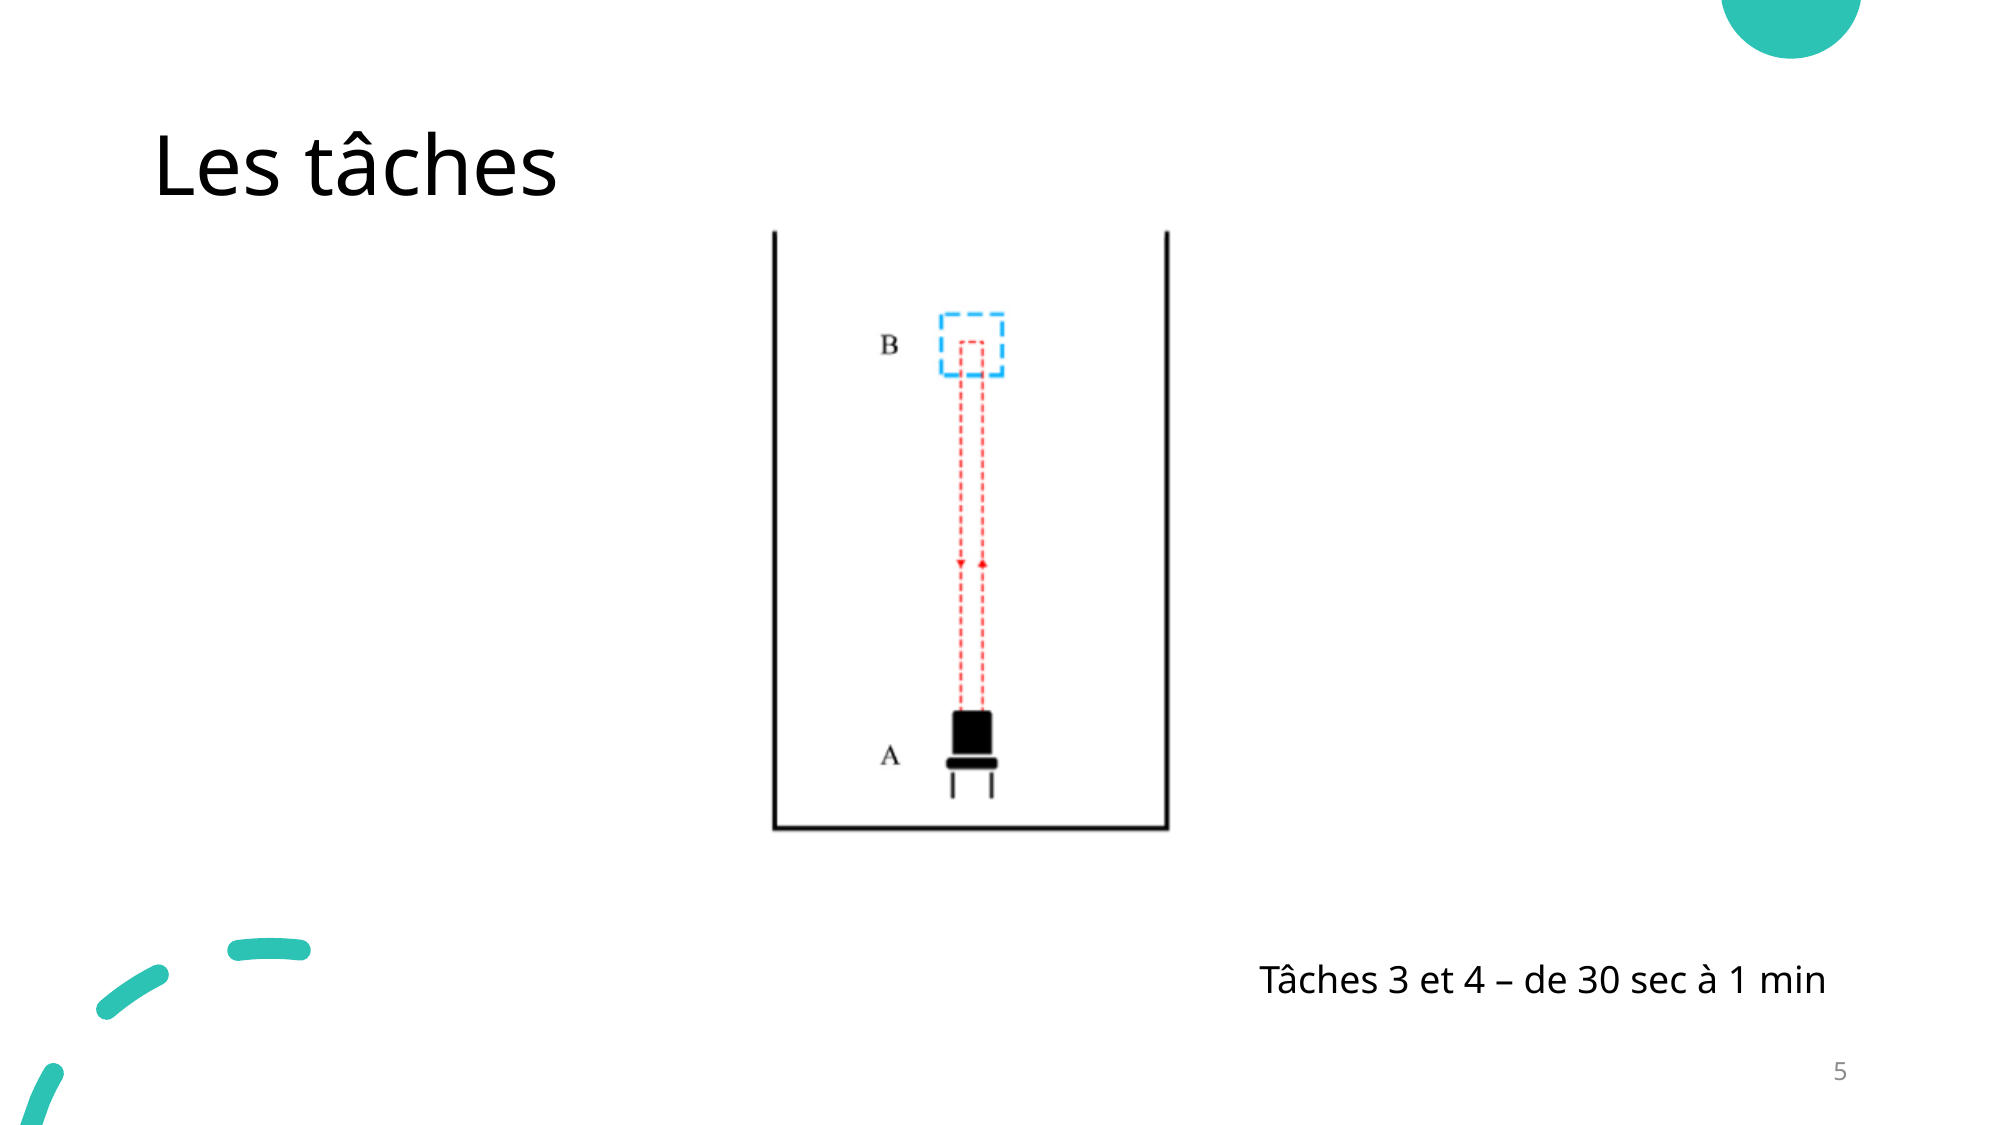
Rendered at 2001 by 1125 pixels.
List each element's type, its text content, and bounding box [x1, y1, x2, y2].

picture [732, 195, 1208, 873]
text_box Tâches 3 et 4 – de 30 sec à 1 min [1244, 948, 1843, 1009]
slide_number 5 [1412, 1042, 1863, 1103]
title Les tâches [137, 59, 1863, 278]
